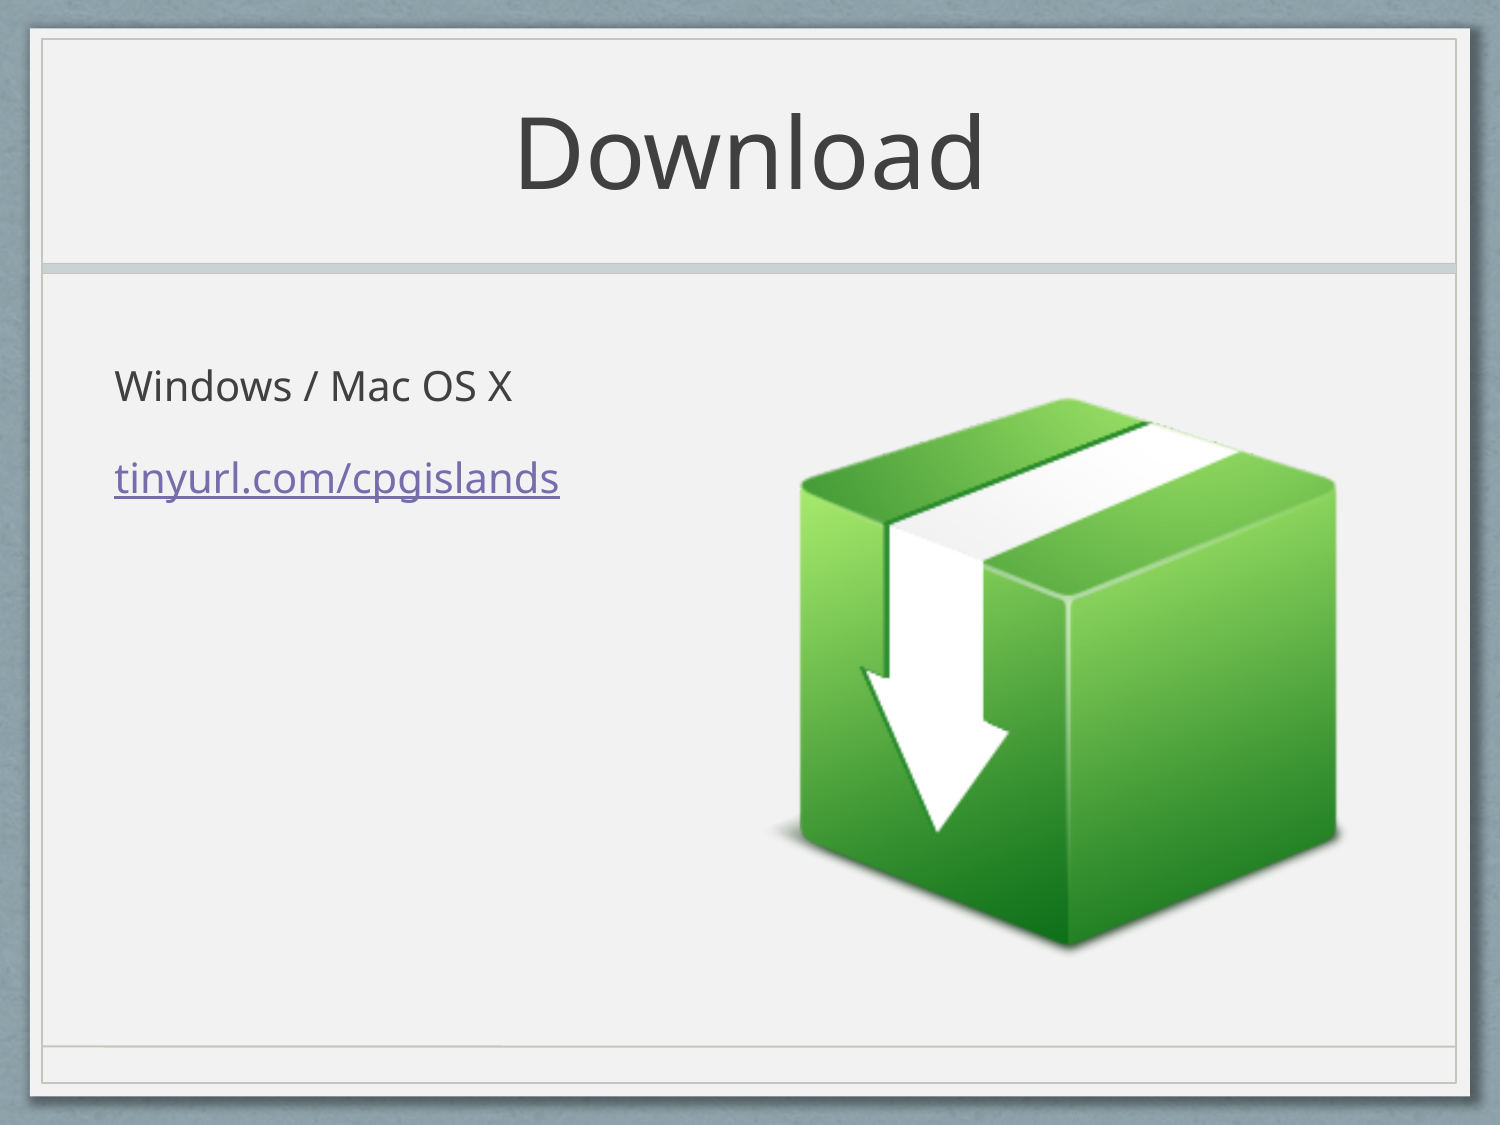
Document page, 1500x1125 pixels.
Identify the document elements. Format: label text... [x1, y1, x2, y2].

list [761, 351, 1348, 998]
list Windows / Mac OS X tinyurl.com/cpgislands [99, 352, 733, 997]
title Download [147, 40, 1353, 260]
